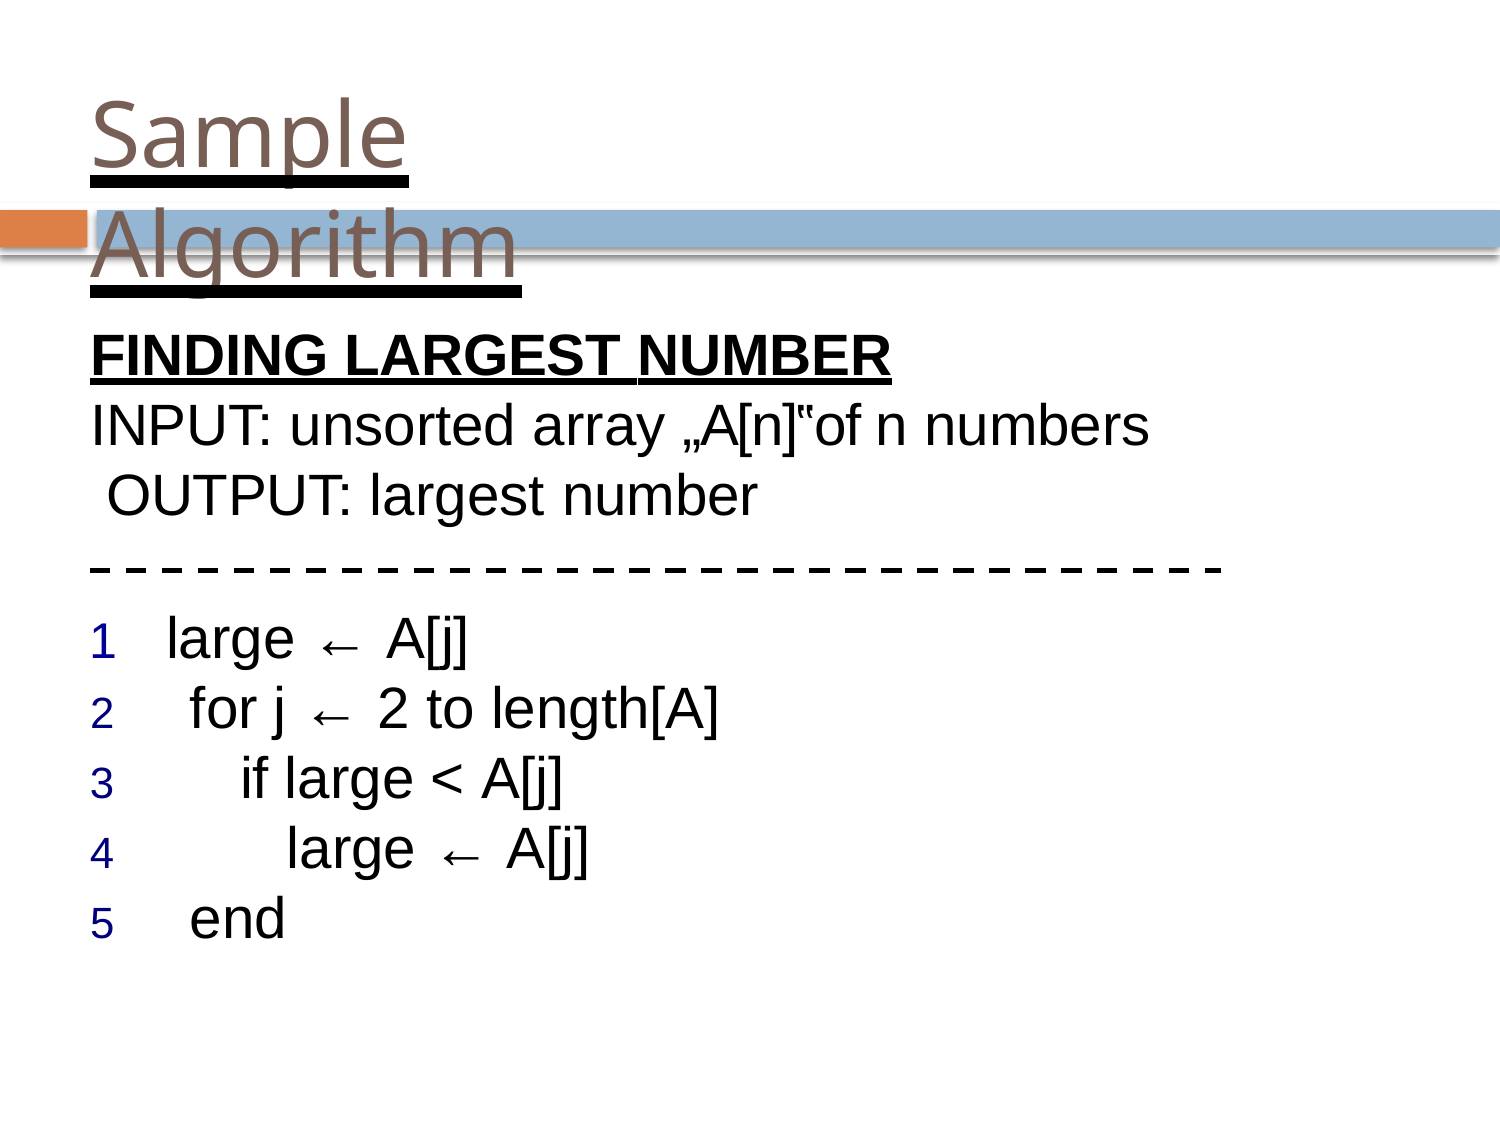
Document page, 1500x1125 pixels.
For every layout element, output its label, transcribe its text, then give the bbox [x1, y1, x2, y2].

title Sample Algorithm [87, 73, 816, 297]
text_box FINDING LARGEST NUMBER INPUT: unsorted array „A[n]‟of n numbers OUTPUT: largest number large ← A[j] for j ← 2 to length[A] if large < A[j] large ← A[j] end [87, 314, 1163, 950]
